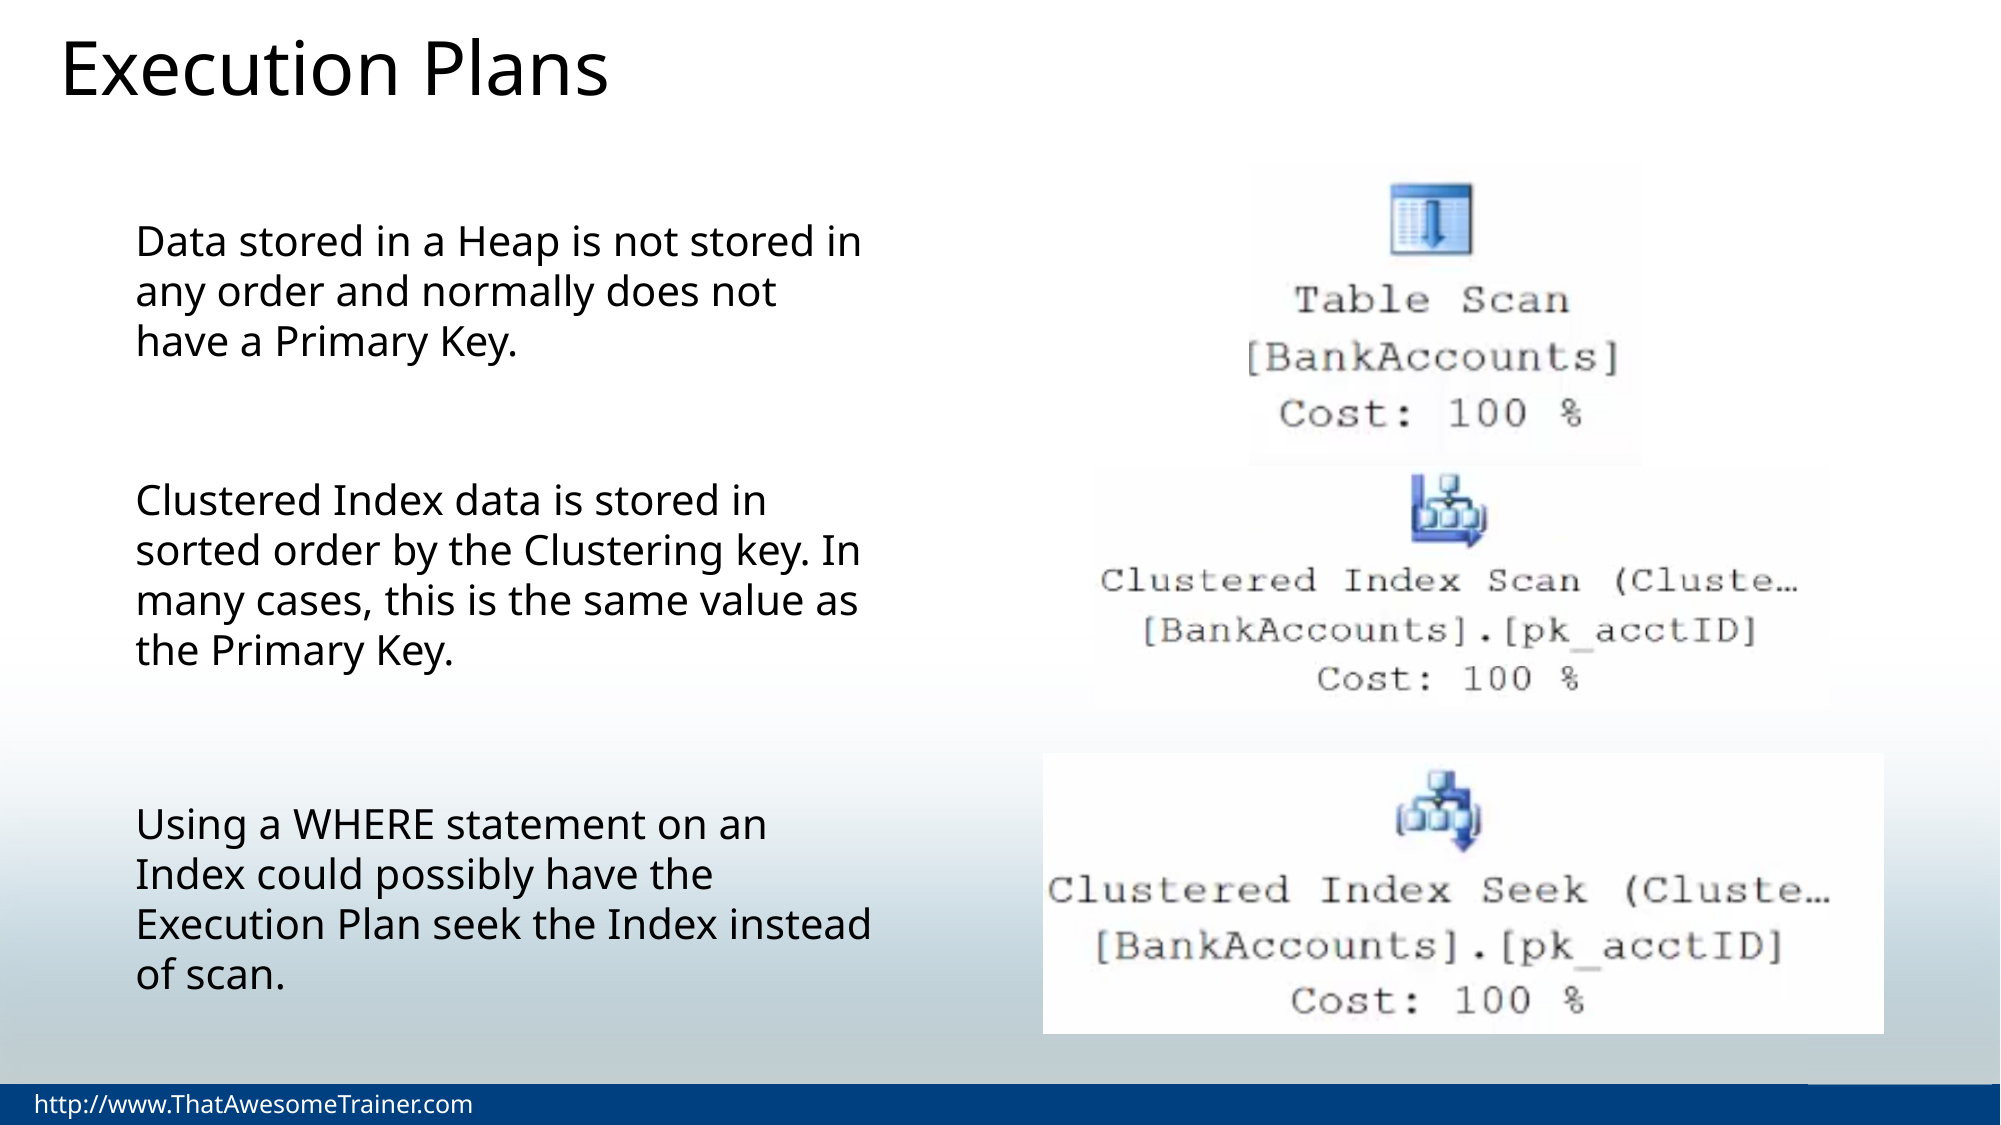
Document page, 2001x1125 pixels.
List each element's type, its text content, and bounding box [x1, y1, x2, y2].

picture [0, 0, 2001, 1125]
text_box Data stored in a Heap is not stored in any order and normally does not have a Primary Key. [120, 218, 892, 373]
text_box Clustered Index data is stored in sorted order by the Clustering key. In many cases, this is the same value as the Primary Key. [120, 466, 892, 682]
text_box Using a WHERE statement on an Index could possibly have the Execution Plan seek the Index instead of scan. [120, 790, 892, 1006]
text_box Execution Plans [44, 30, 1845, 218]
